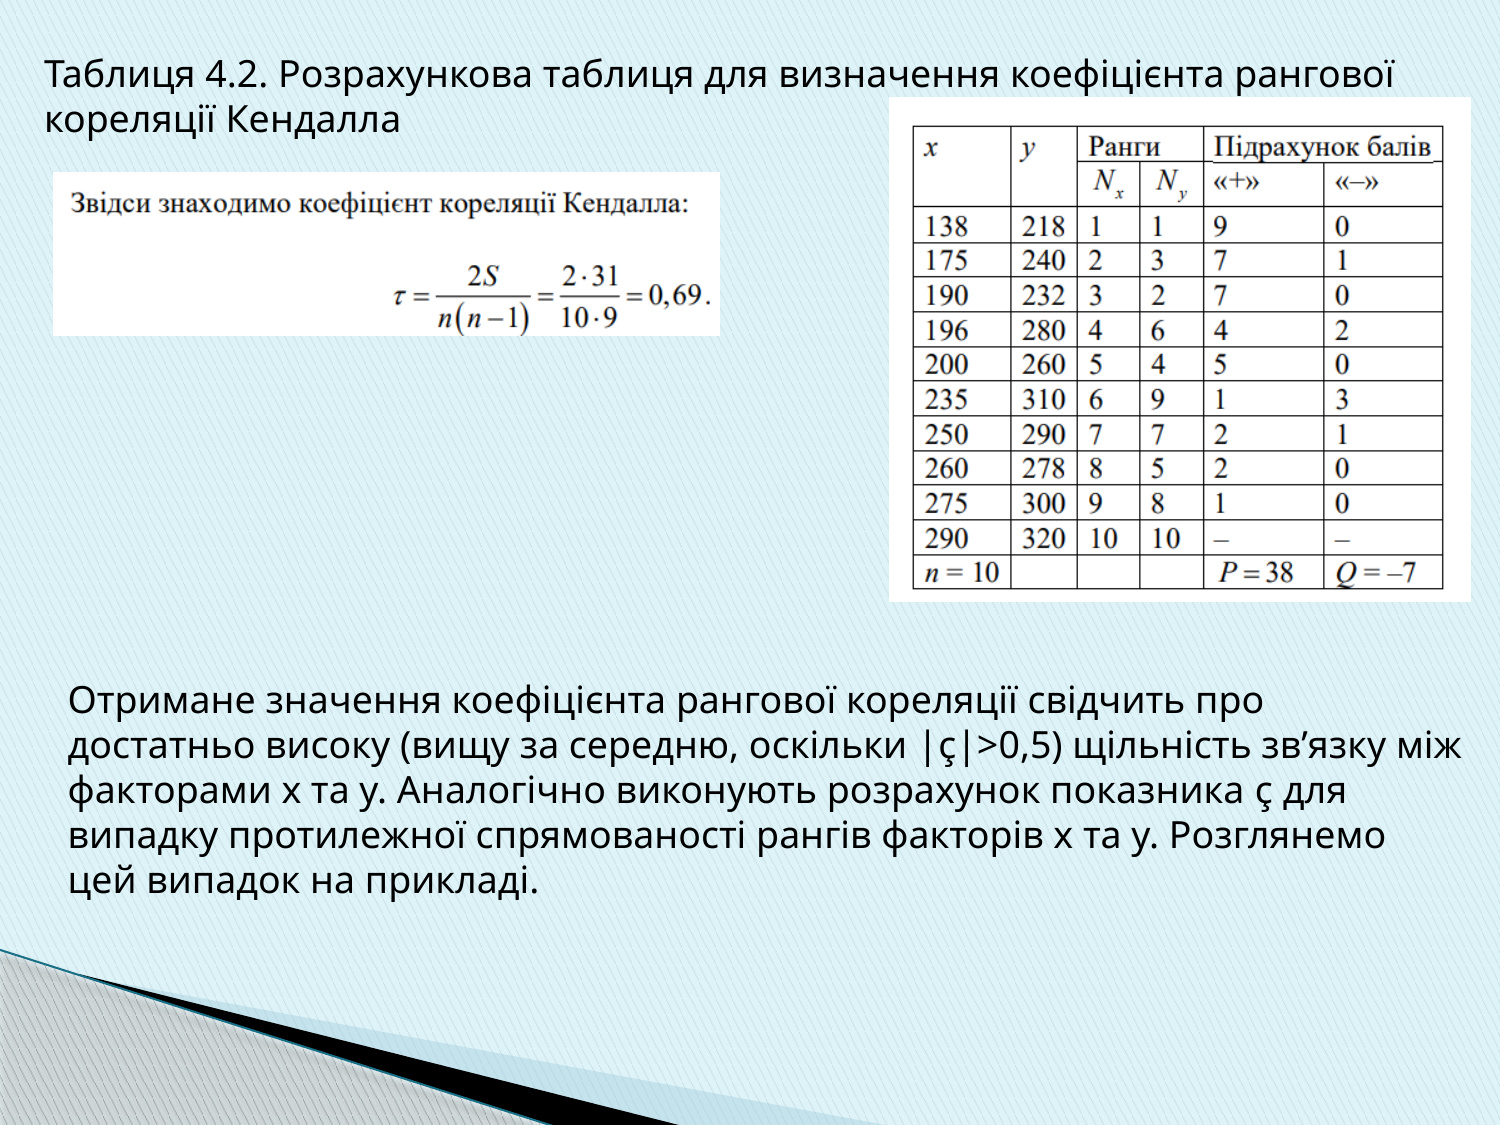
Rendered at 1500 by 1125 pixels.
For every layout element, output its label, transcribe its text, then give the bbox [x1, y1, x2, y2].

picture [52, 172, 720, 336]
text_box Отримане значення коефіцієнта рангової кореляції свідчить про достатньо високу (вищу за середню, оскільки |ç|>0,5) щільність зв’язку між факторами х та у. Аналогічно виконують розрахунок показника ç для випадку протилежної спрямованості рангів факторів х та у. Розглянемо цей випадок на прикладі. [53, 668, 1479, 909]
text_box Таблиця 4.2. Розрахункова таблиця для визначення коефіцієнта рангової кореляції Кендалла [29, 42, 1471, 148]
picture [888, 97, 1471, 602]
